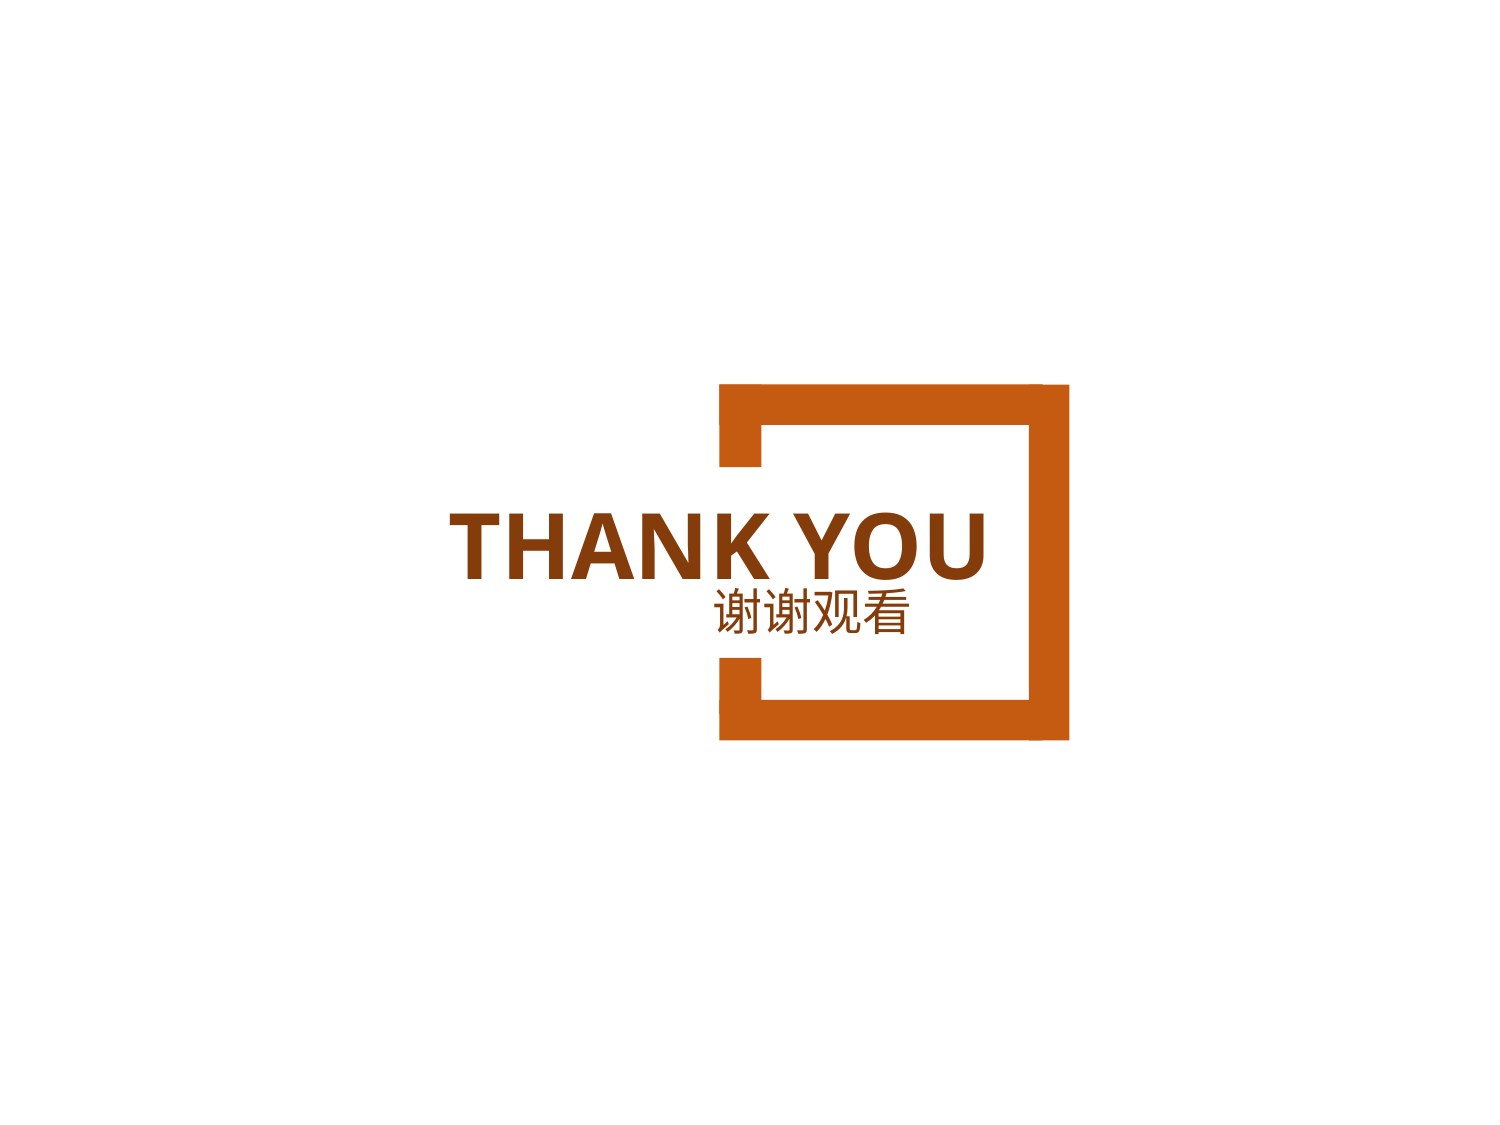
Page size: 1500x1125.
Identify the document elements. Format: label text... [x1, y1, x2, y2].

text_box [1028, 383, 1070, 742]
text_box 谢谢观看 [650, 598, 913, 641]
text_box [718, 657, 762, 699]
text_box [718, 426, 762, 468]
text_box [718, 383, 1028, 426]
text_box THANK YOU [448, 487, 993, 598]
text_box [718, 699, 1044, 741]
